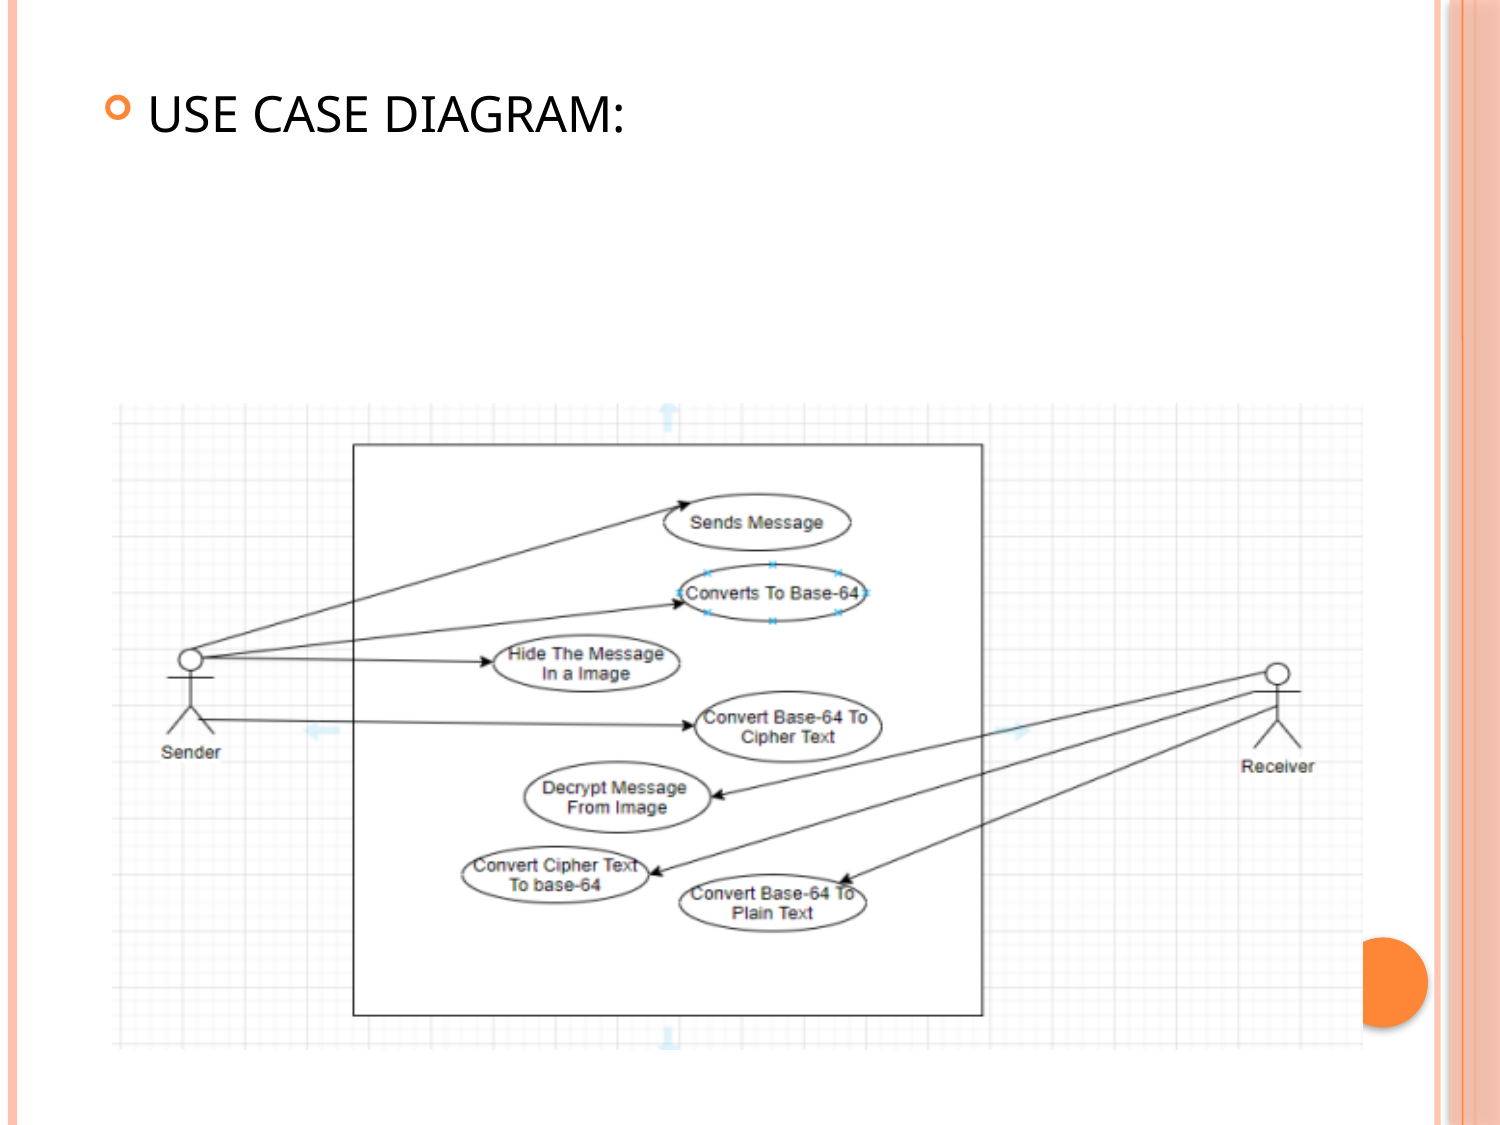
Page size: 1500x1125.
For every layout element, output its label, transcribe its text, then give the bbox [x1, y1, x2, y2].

picture [111, 374, 1363, 1051]
list USE CASE DIAGRAM: [87, 75, 1338, 1050]
